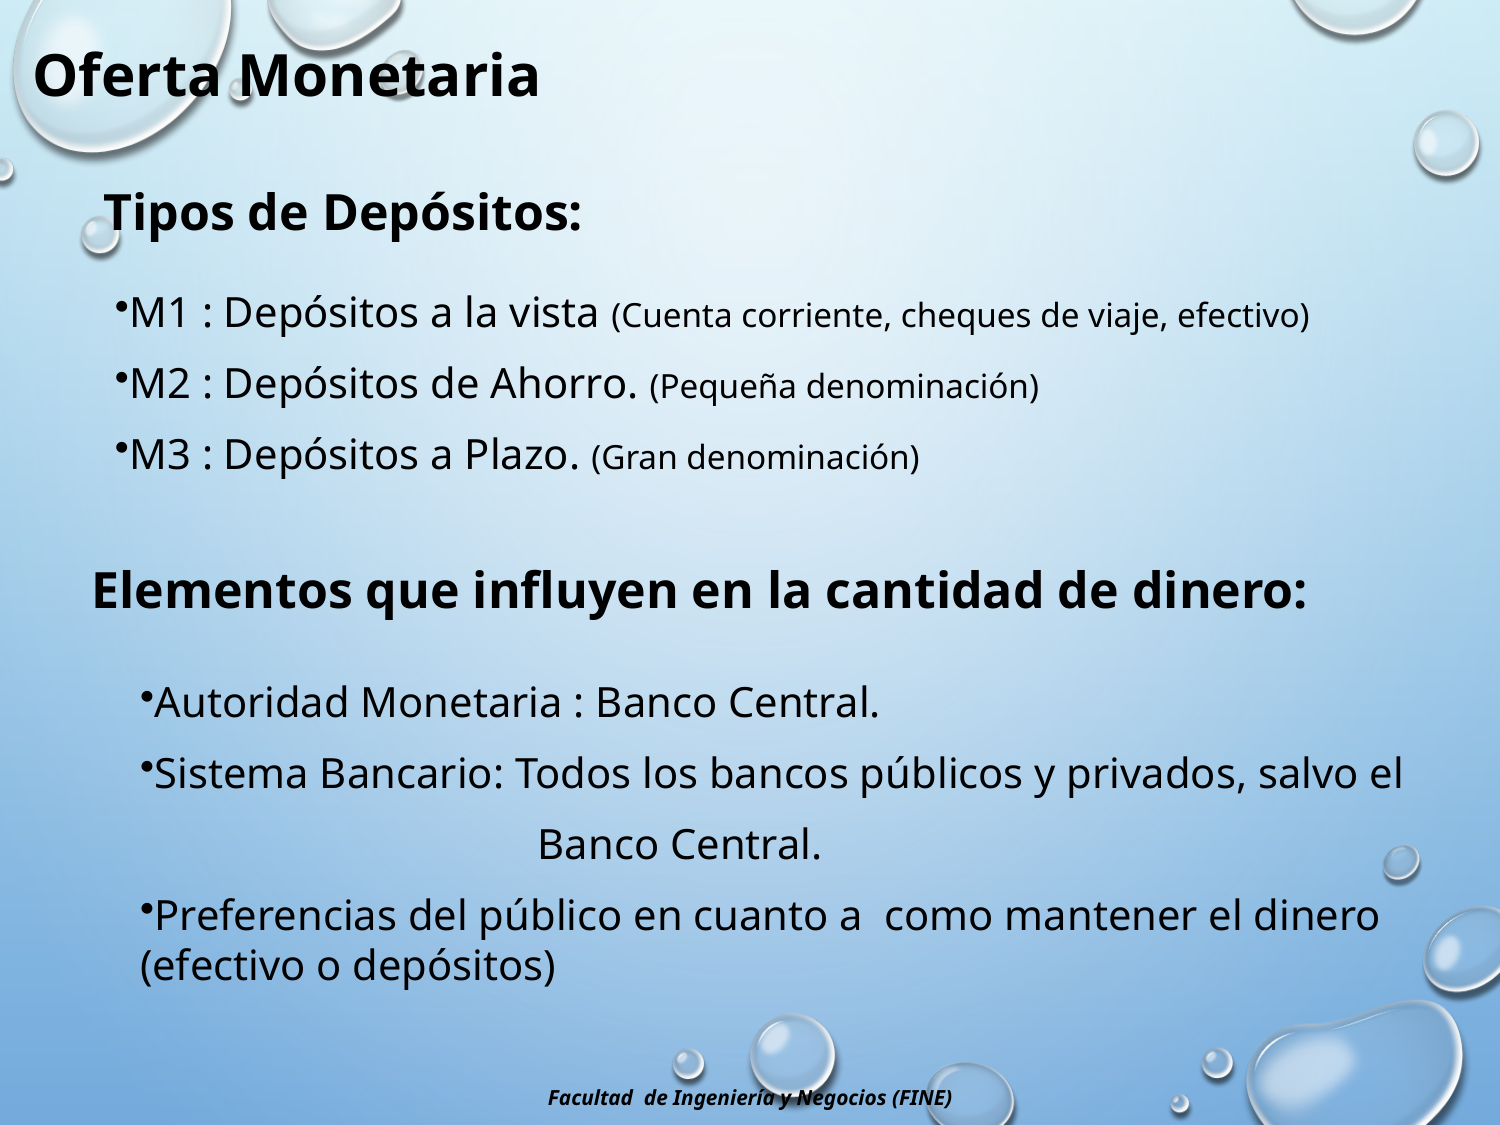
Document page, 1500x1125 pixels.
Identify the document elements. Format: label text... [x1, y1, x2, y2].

text_box Oferta Monetaria [17, 30, 1043, 116]
text_box Tipos de Depósitos: [88, 172, 1046, 248]
picture [0, 0, 1500, 1125]
text_box M1 : Depósitos a la vista (Cuenta corriente, cheques de viaje, efectivo) M2 : Depósitos de Ahorro. (Pequeña denominación) M3 : Depósitos a Plazo. (Gran denominación) [100, 278, 1500, 486]
text_box Elementos que influyen en la cantidad de dinero: [76, 550, 1424, 626]
text_box Autoridad Monetaria : Banco Central. Sistema Bancario: Todos los bancos públicos y privados, salvo el Banco Central. Preferencias del público en cuanto a como mantener el dinero (efectivo o depósitos) [125, 668, 1459, 997]
text_box Facultad de Ingeniería y Negocios (FINE) [383, 1077, 1117, 1117]
